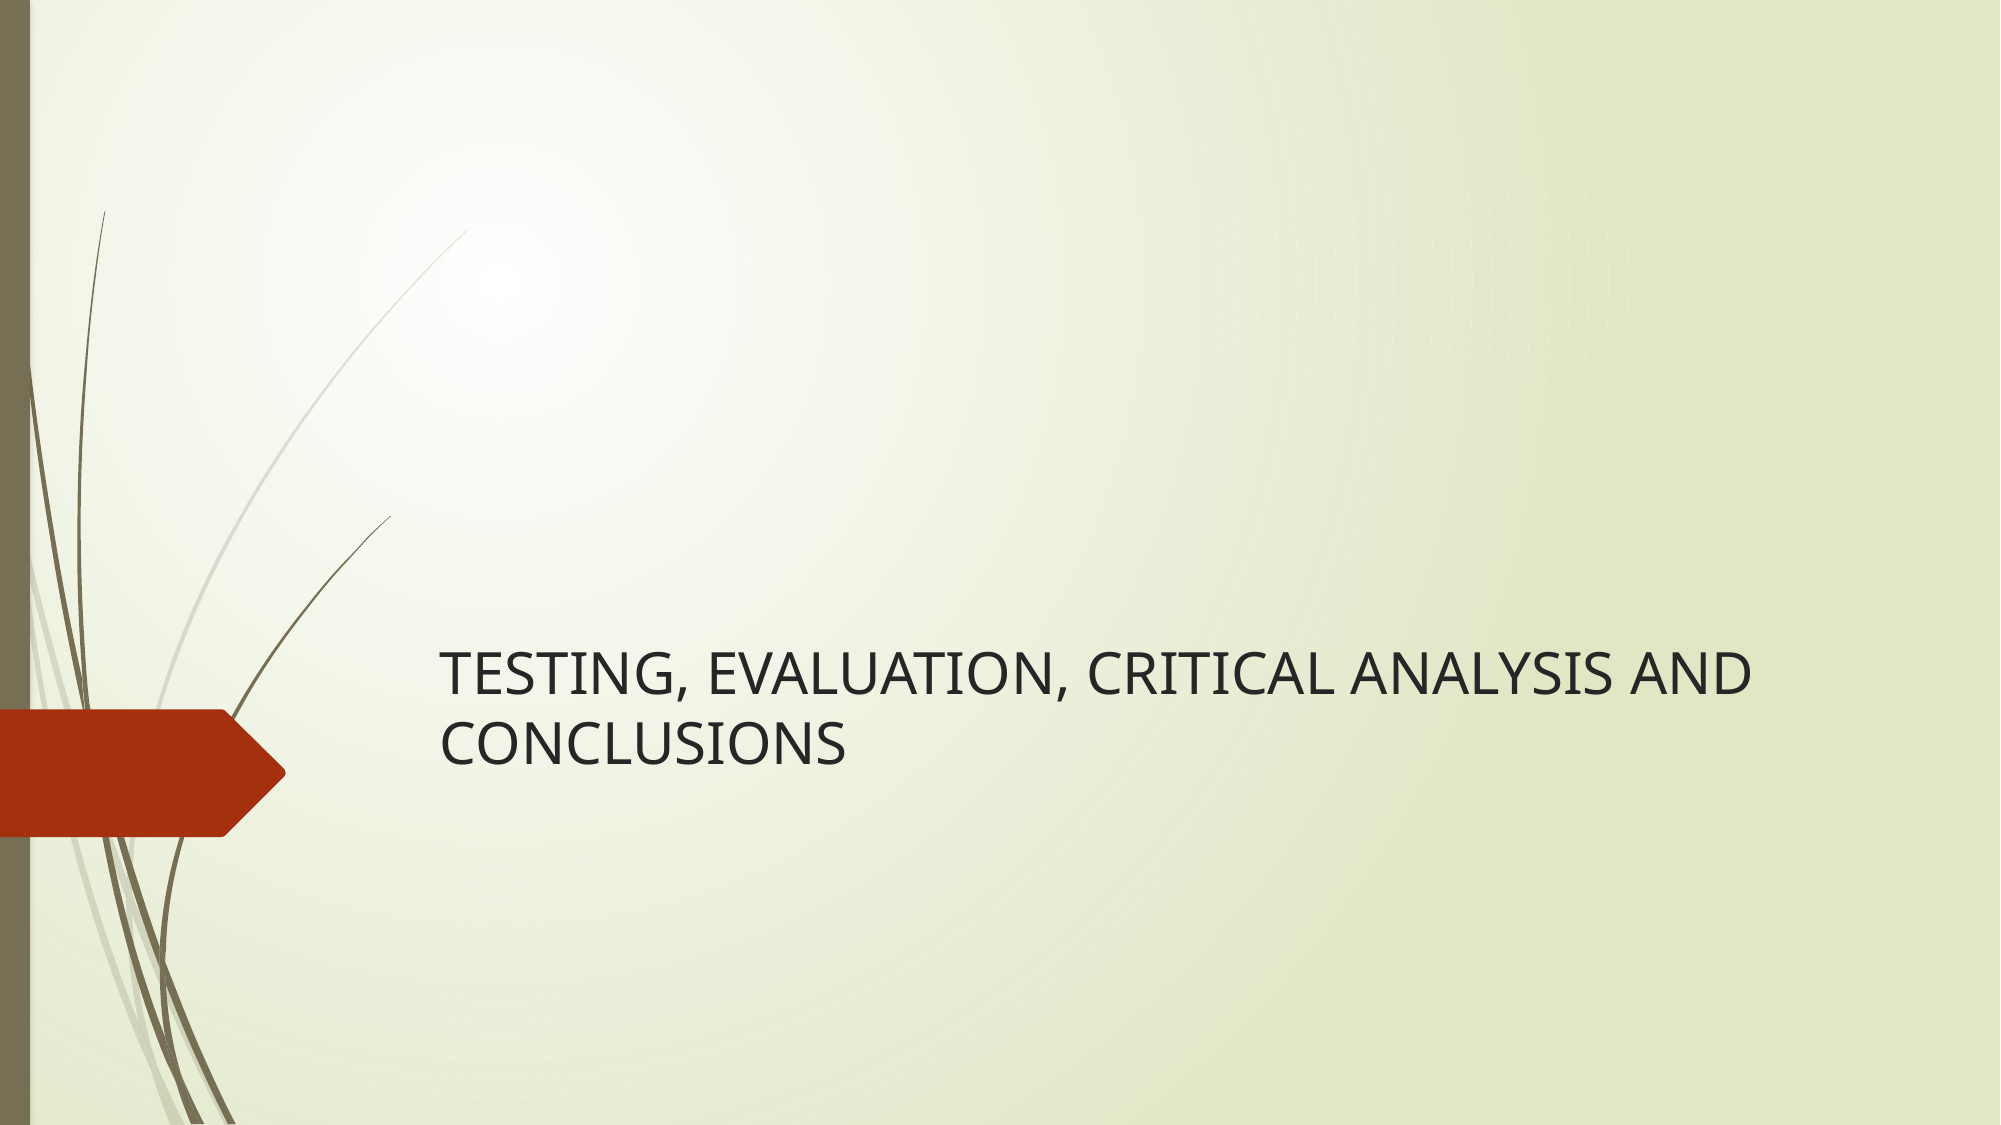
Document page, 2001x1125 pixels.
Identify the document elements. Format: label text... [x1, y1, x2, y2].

title TESTING, EVALUATION, CRITICAL ANALYSIS AND CONCLUSIONS [424, 412, 1888, 784]
